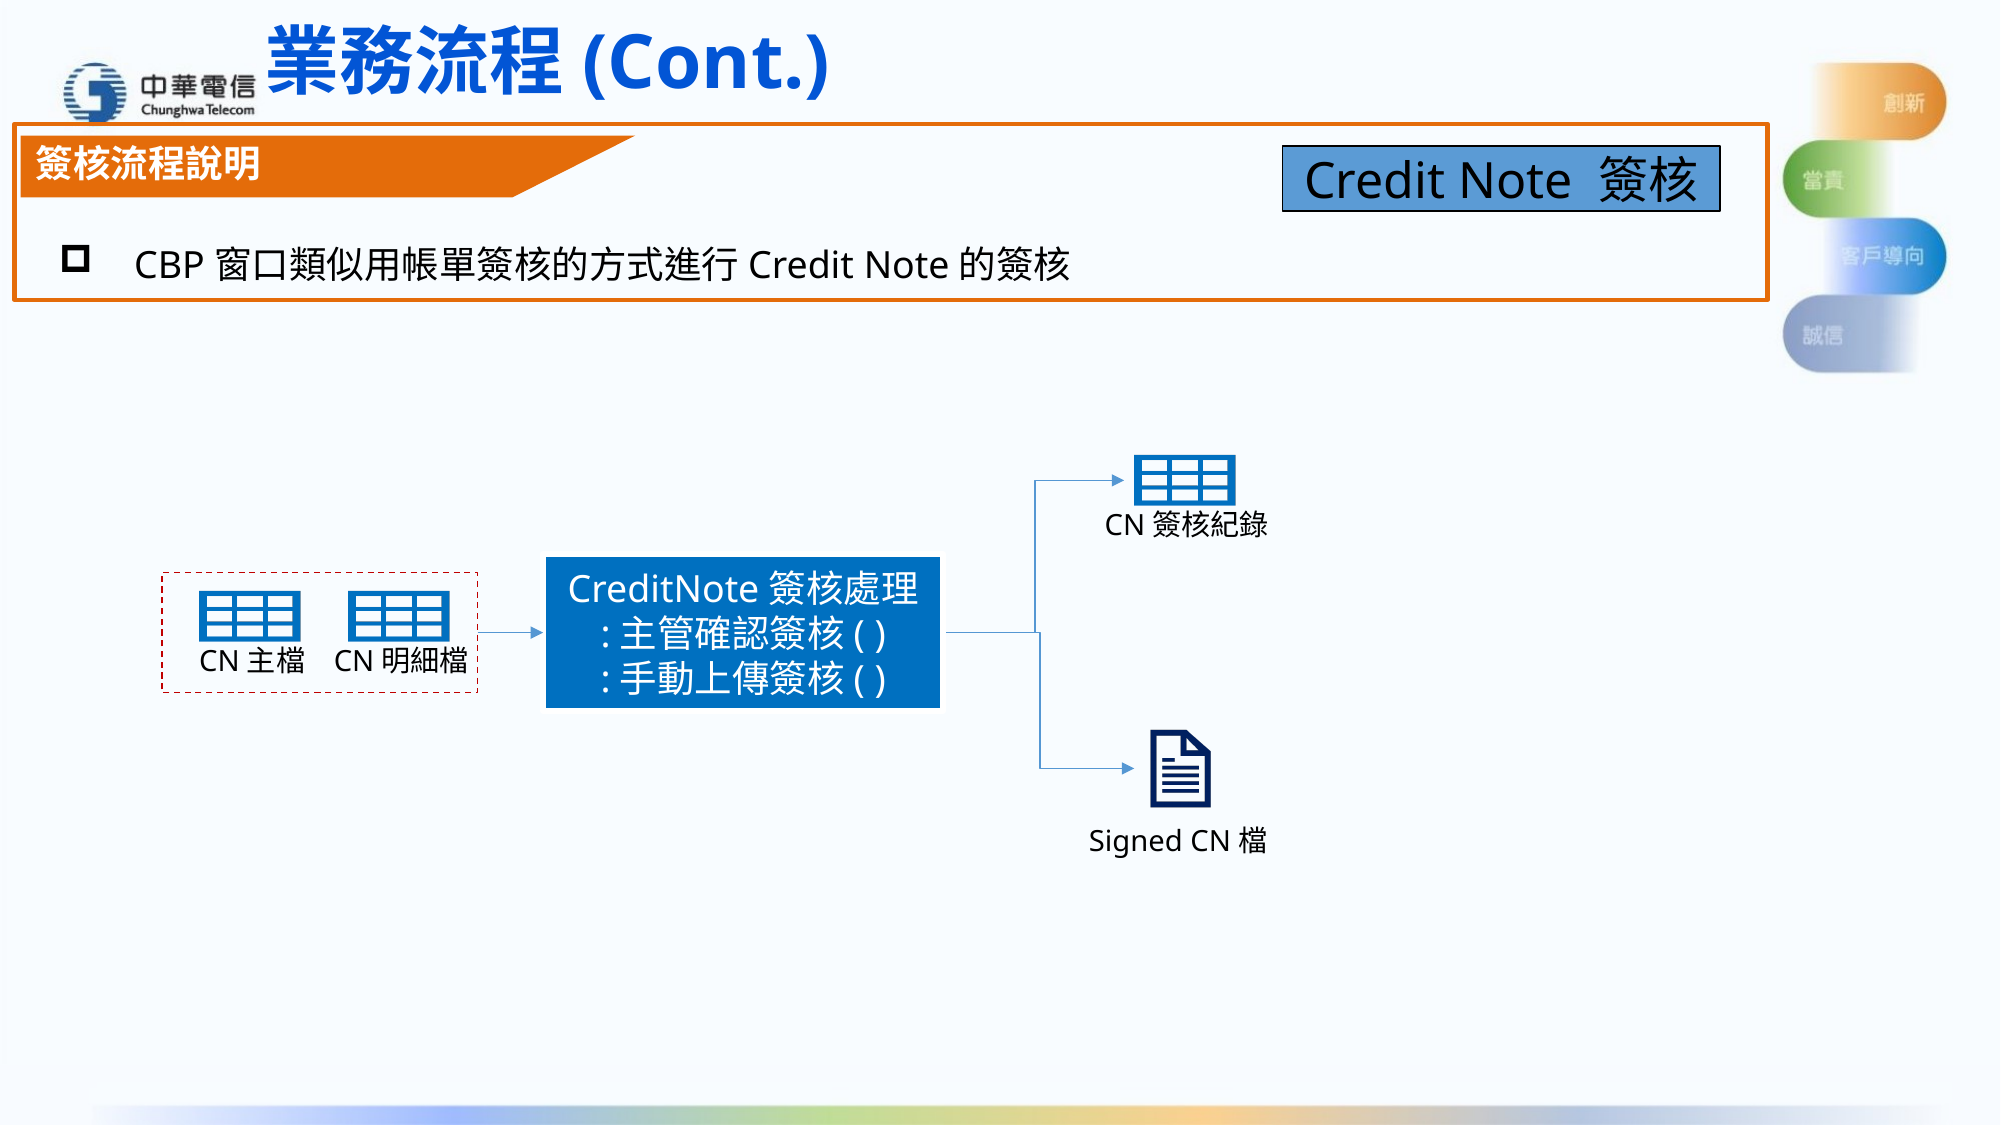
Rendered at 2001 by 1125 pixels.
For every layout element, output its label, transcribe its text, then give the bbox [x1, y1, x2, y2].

text_box CBP窗口類似用帳單簽核的方式進行Credit Note的簽核 [44, 233, 1735, 294]
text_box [942, 480, 1125, 632]
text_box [161, 572, 483, 693]
text_box 業務流程(Cont.) [249, 10, 1735, 118]
text_box 簽核流程說明 [20, 133, 636, 193]
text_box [942, 632, 1135, 769]
text_box Credit Note 簽核 [1282, 145, 1721, 212]
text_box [1090, 436, 1283, 550]
text_box Signed CN檔 [1074, 814, 1283, 865]
text_box CreditNote簽核處理 :主管確認簽核( ) :手動上傳簽核( ) [540, 551, 942, 714]
text_box [14, 123, 1768, 300]
text_box [20, 193, 522, 198]
picture [0, 0, 2001, 1125]
